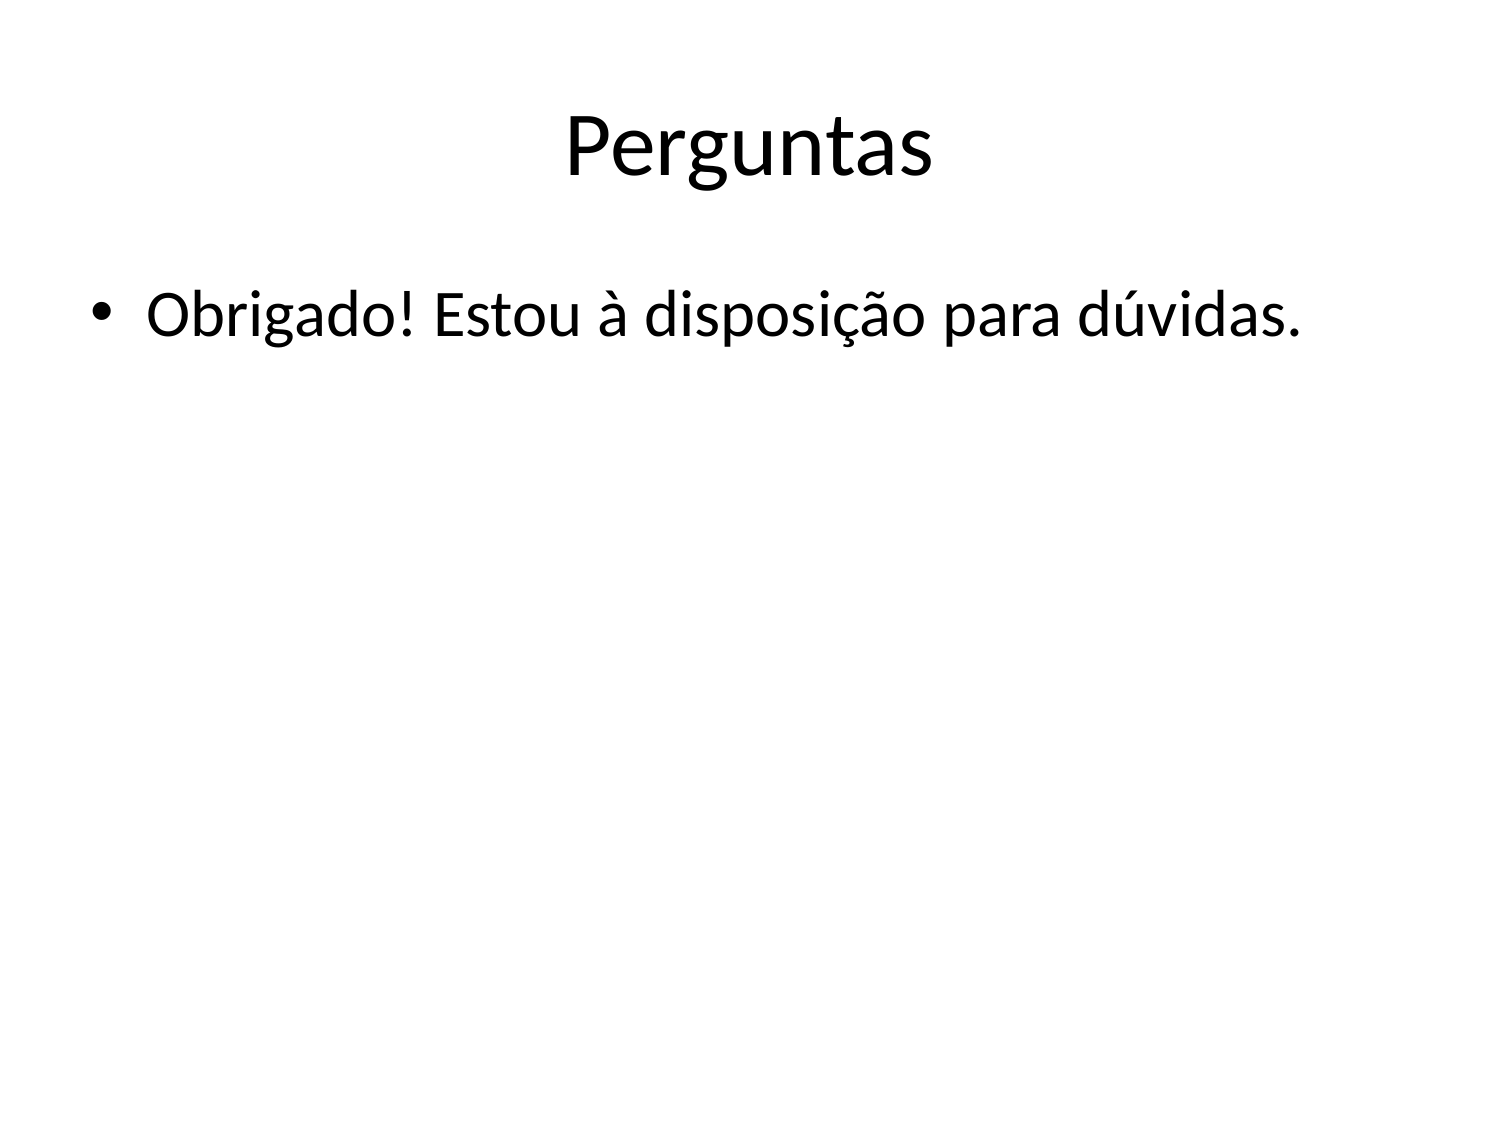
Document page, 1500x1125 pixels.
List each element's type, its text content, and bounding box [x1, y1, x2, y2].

title Perguntas [75, 45, 1425, 233]
list Obrigado! Estou à disposição para dúvidas. [75, 262, 1425, 1005]
